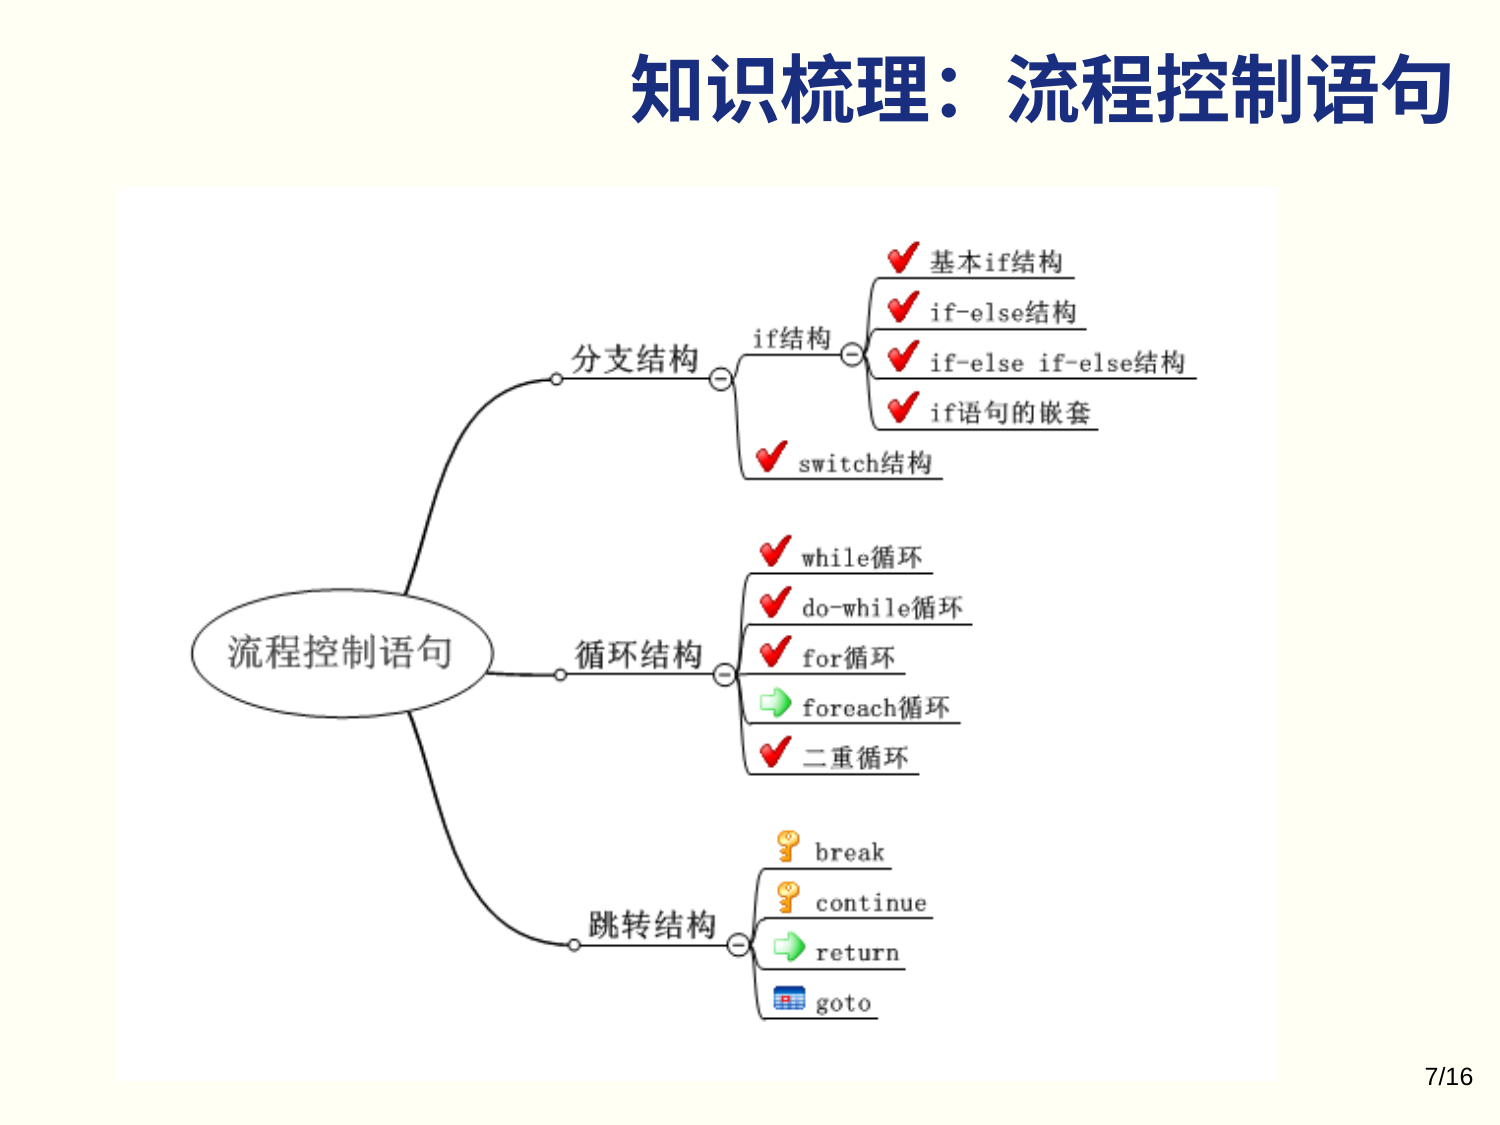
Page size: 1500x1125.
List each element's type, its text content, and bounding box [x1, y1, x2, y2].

picture [116, 187, 1278, 1081]
slide_number /16 [1138, 1053, 1489, 1114]
title 知识梳理：流程控制语句 [120, 34, 1471, 183]
